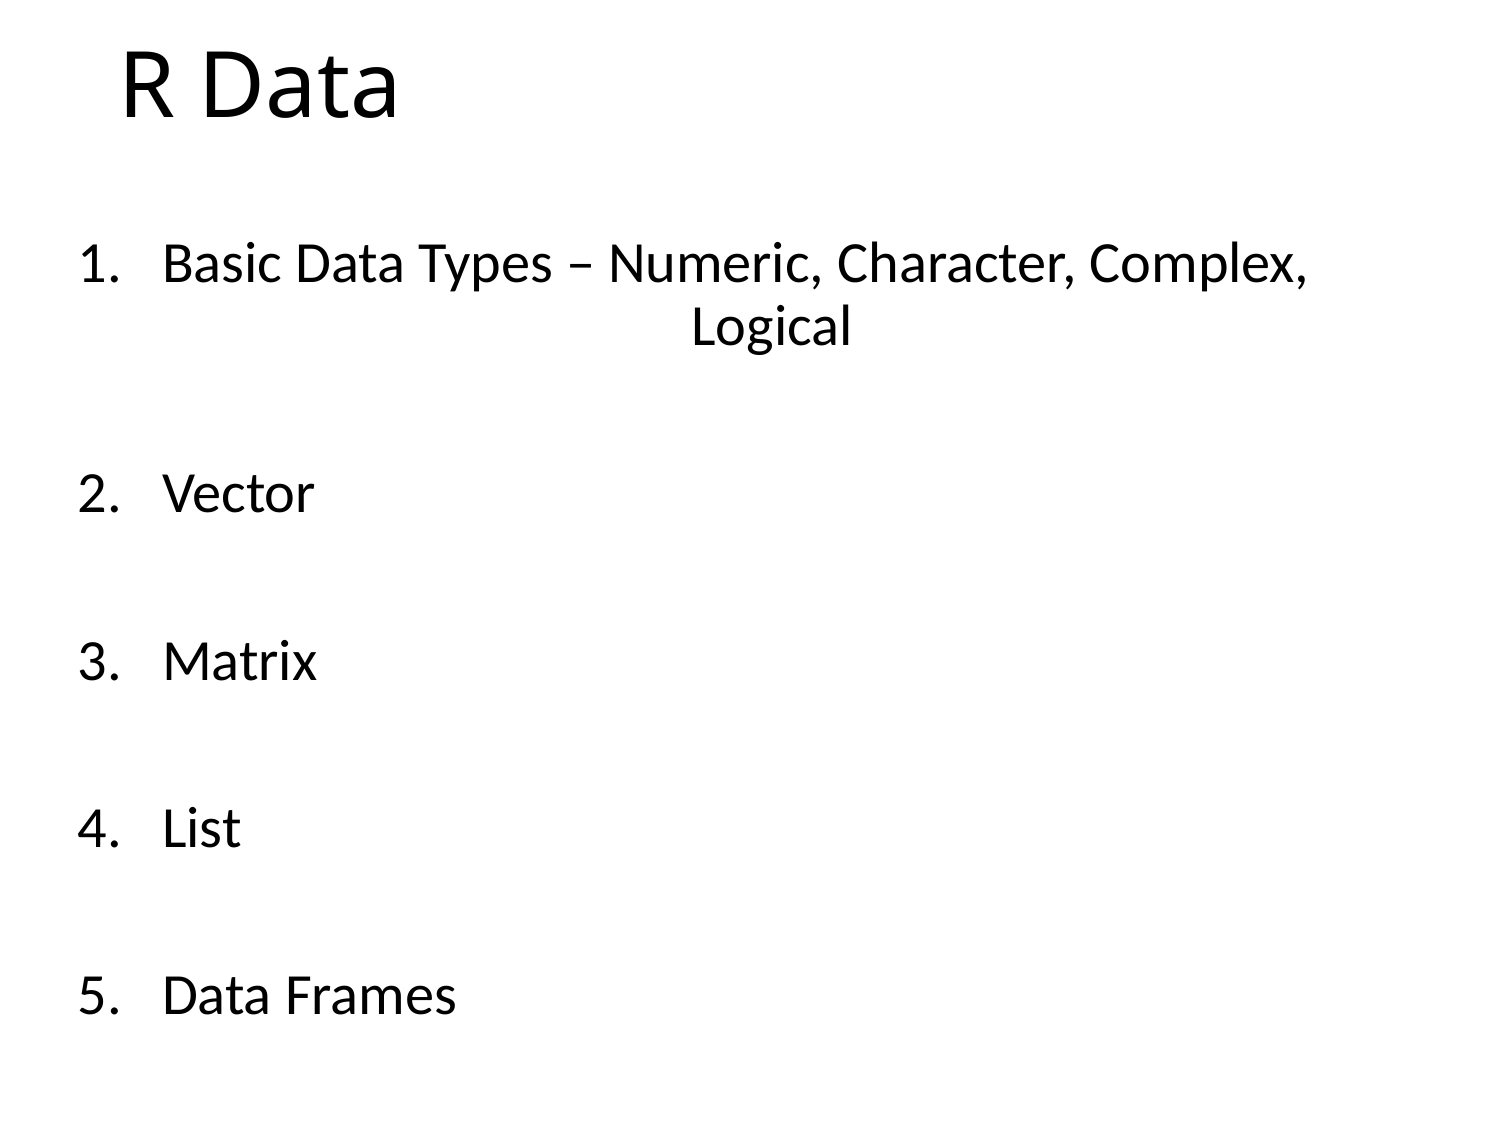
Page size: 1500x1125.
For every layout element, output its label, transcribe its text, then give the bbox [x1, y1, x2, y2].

list Basic Data Types – Numeric, Character, Complex, Logical Vector Matrix List Data Frames [62, 224, 1473, 1073]
title R Data [103, 0, 1397, 177]
